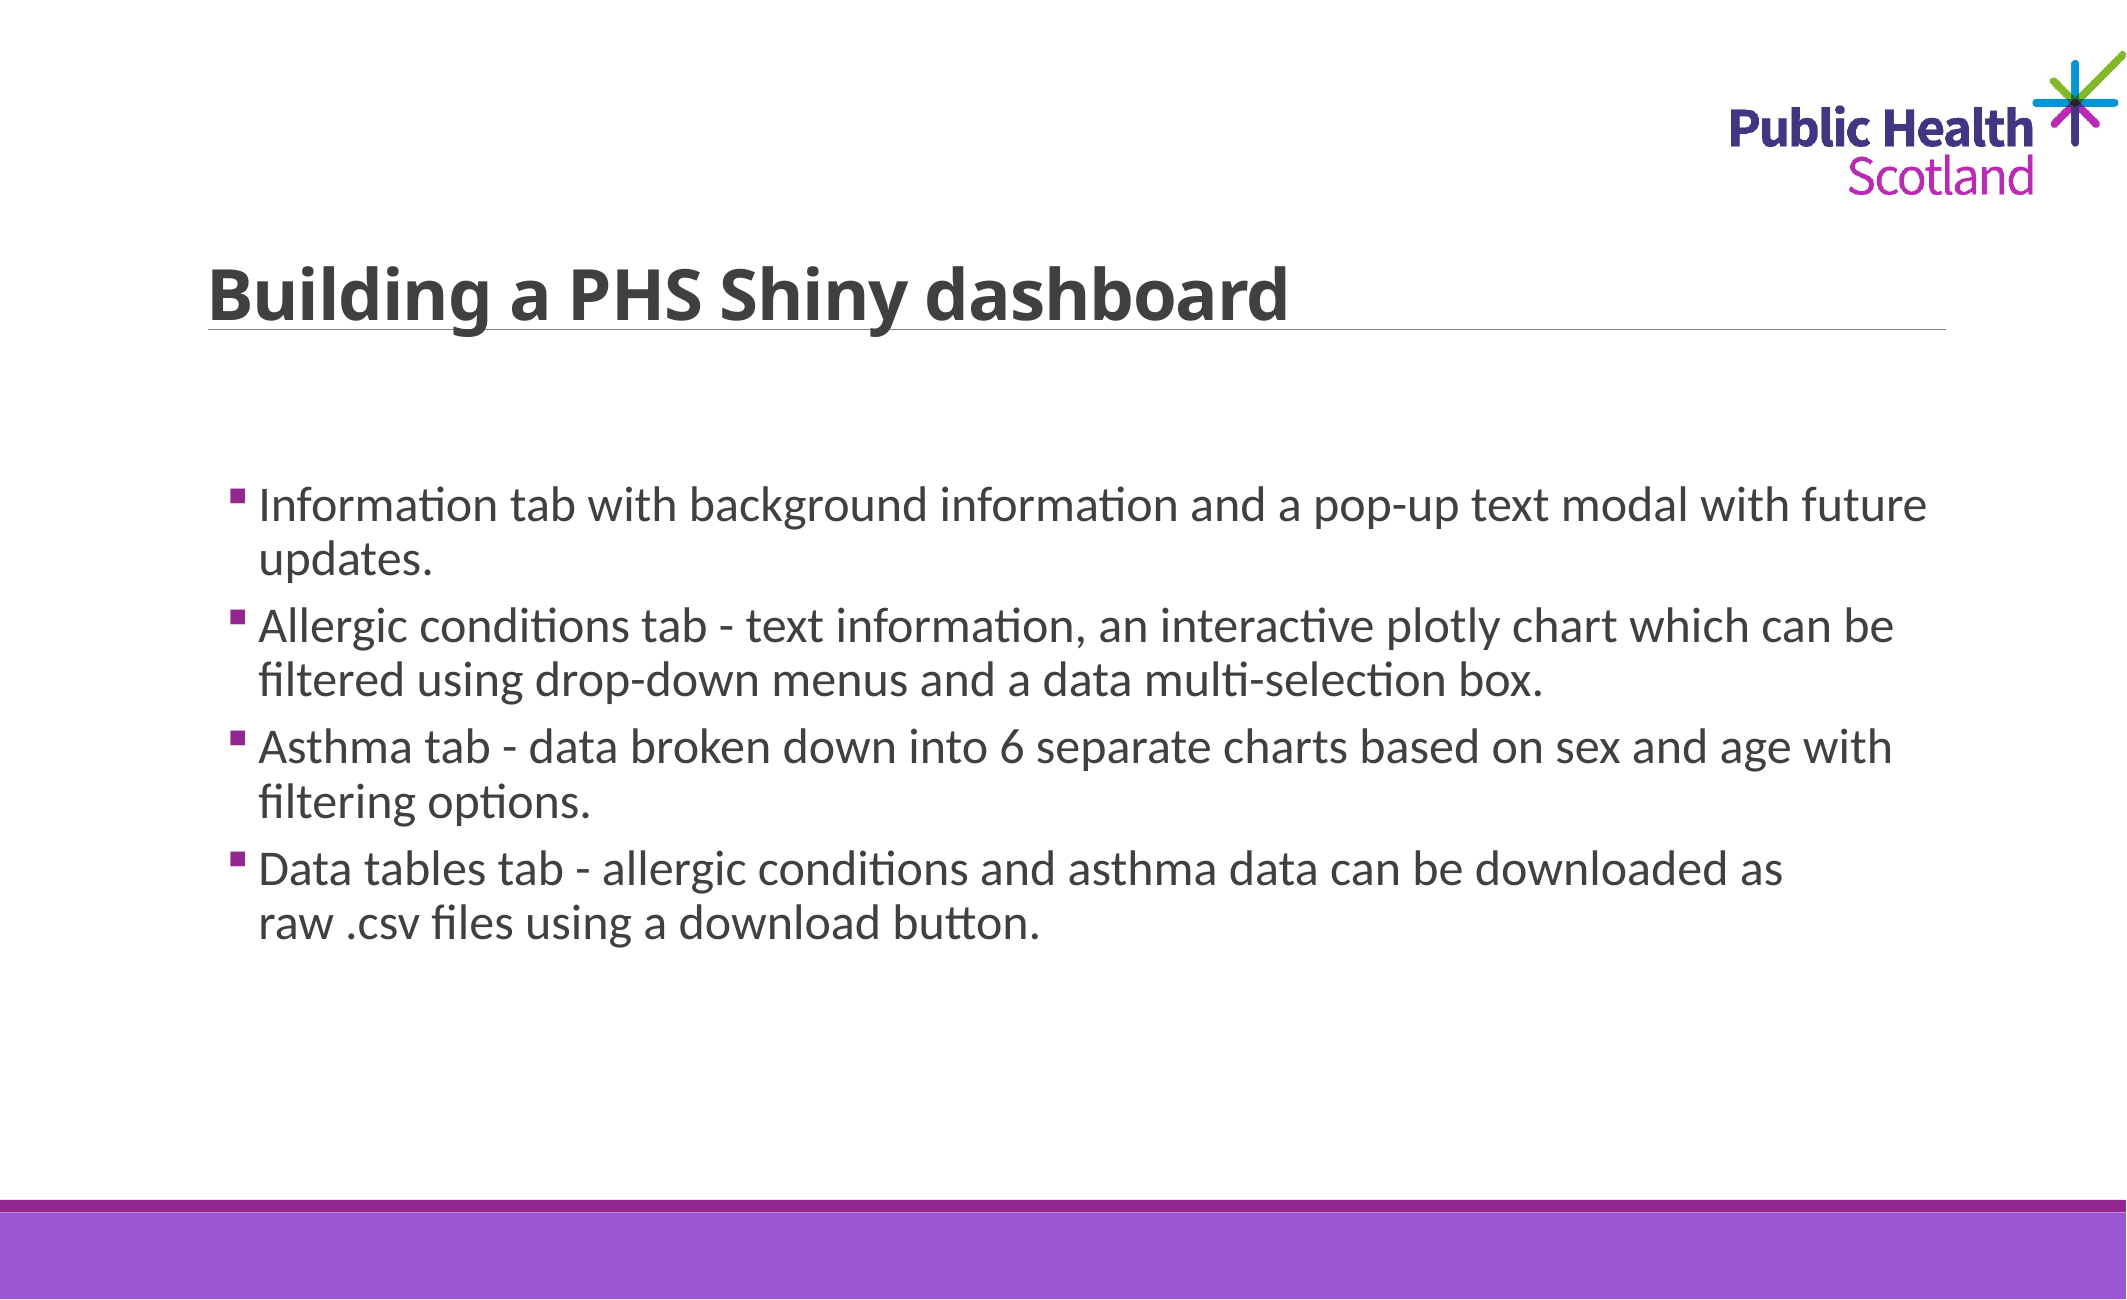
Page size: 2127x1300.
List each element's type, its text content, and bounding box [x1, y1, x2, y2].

list Information tab with background information and a pop-up text modal with future updates. Allergic conditions tab - text information, an interactive plotly chart which can be filtered using drop-down menus and a data multi-selection box. Asthma tab - data broken down into 6 separate charts based on sex and age with filtering options. Data tables tab - allergic conditions and asthma data can be downloaded as raw .csv files using a download button. [191, 397, 1946, 1144]
picture [1730, 51, 2126, 195]
title Building a PHS Shiny dashboard [191, 89, 1946, 343]
